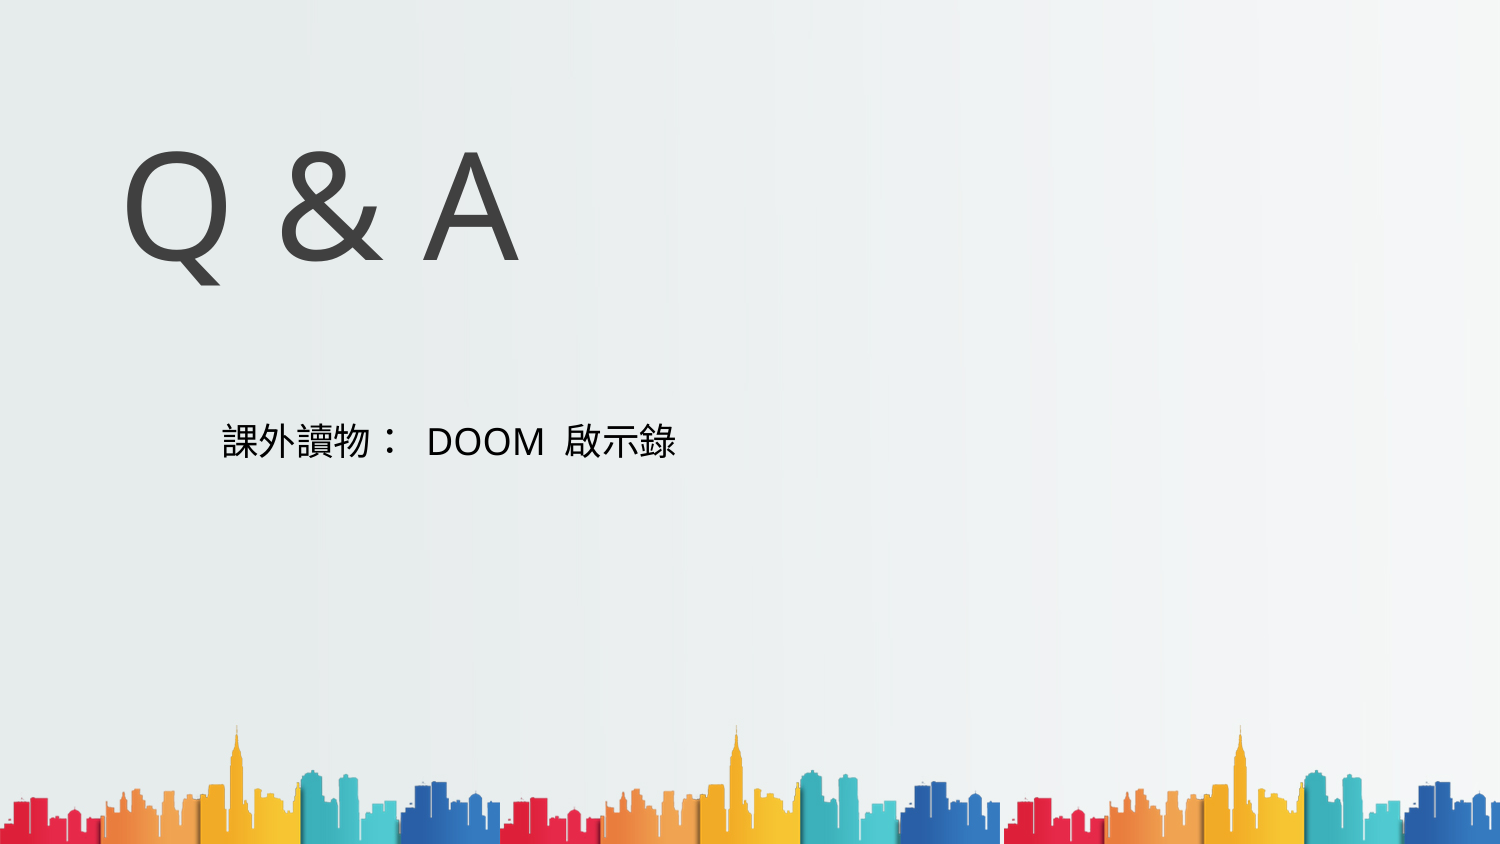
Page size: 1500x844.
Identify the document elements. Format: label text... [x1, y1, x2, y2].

text_box 課外讀物： DOOM 啟示錄 [206, 410, 701, 470]
list Q & A [53, 102, 1447, 304]
picture [0, 0, 1500, 844]
